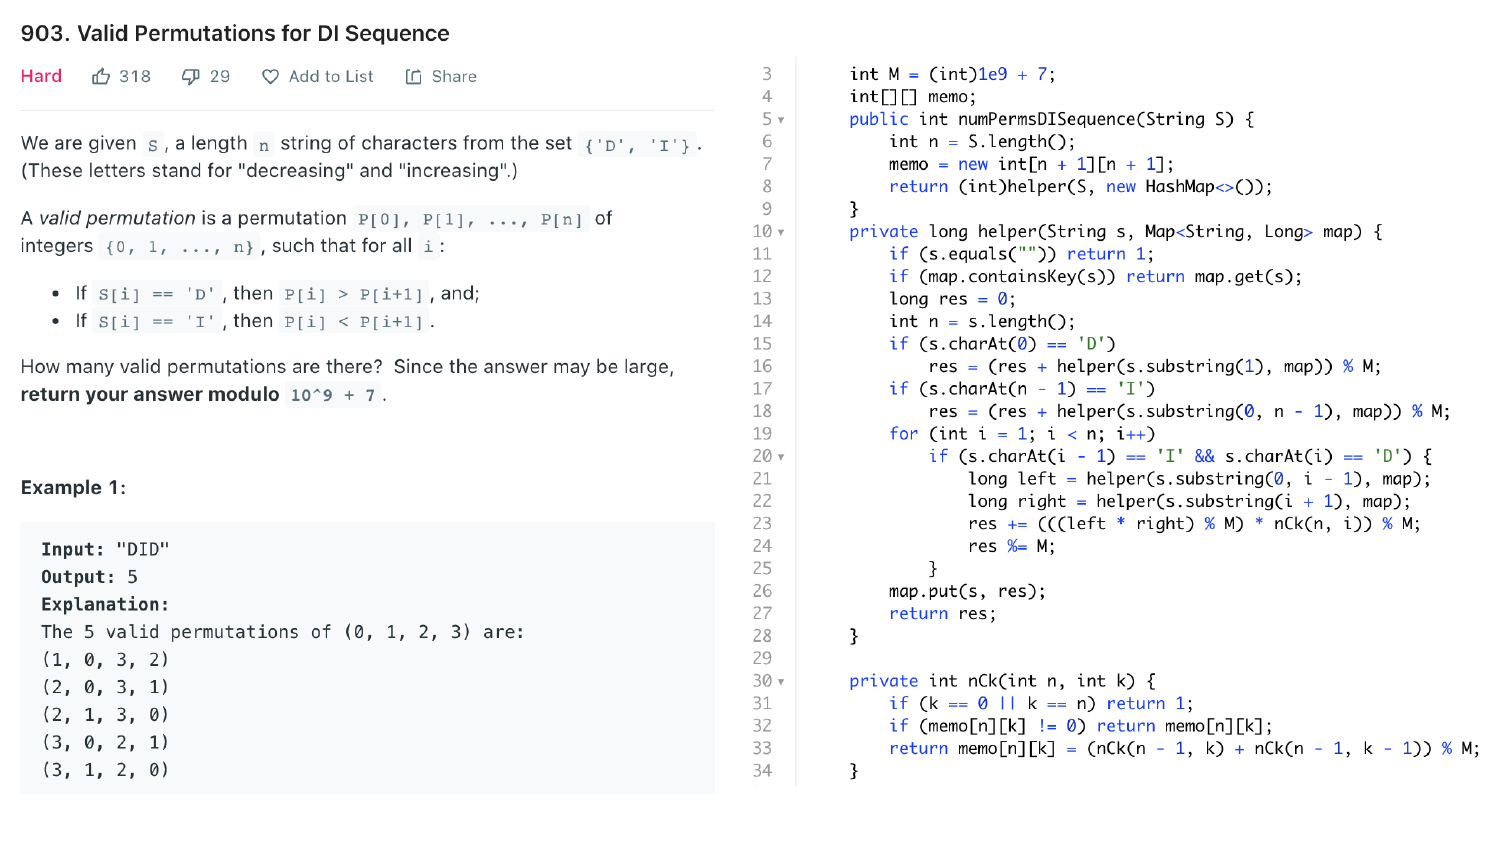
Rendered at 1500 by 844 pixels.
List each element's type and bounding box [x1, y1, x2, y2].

picture [737, 57, 1493, 787]
picture [0, 0, 721, 794]
